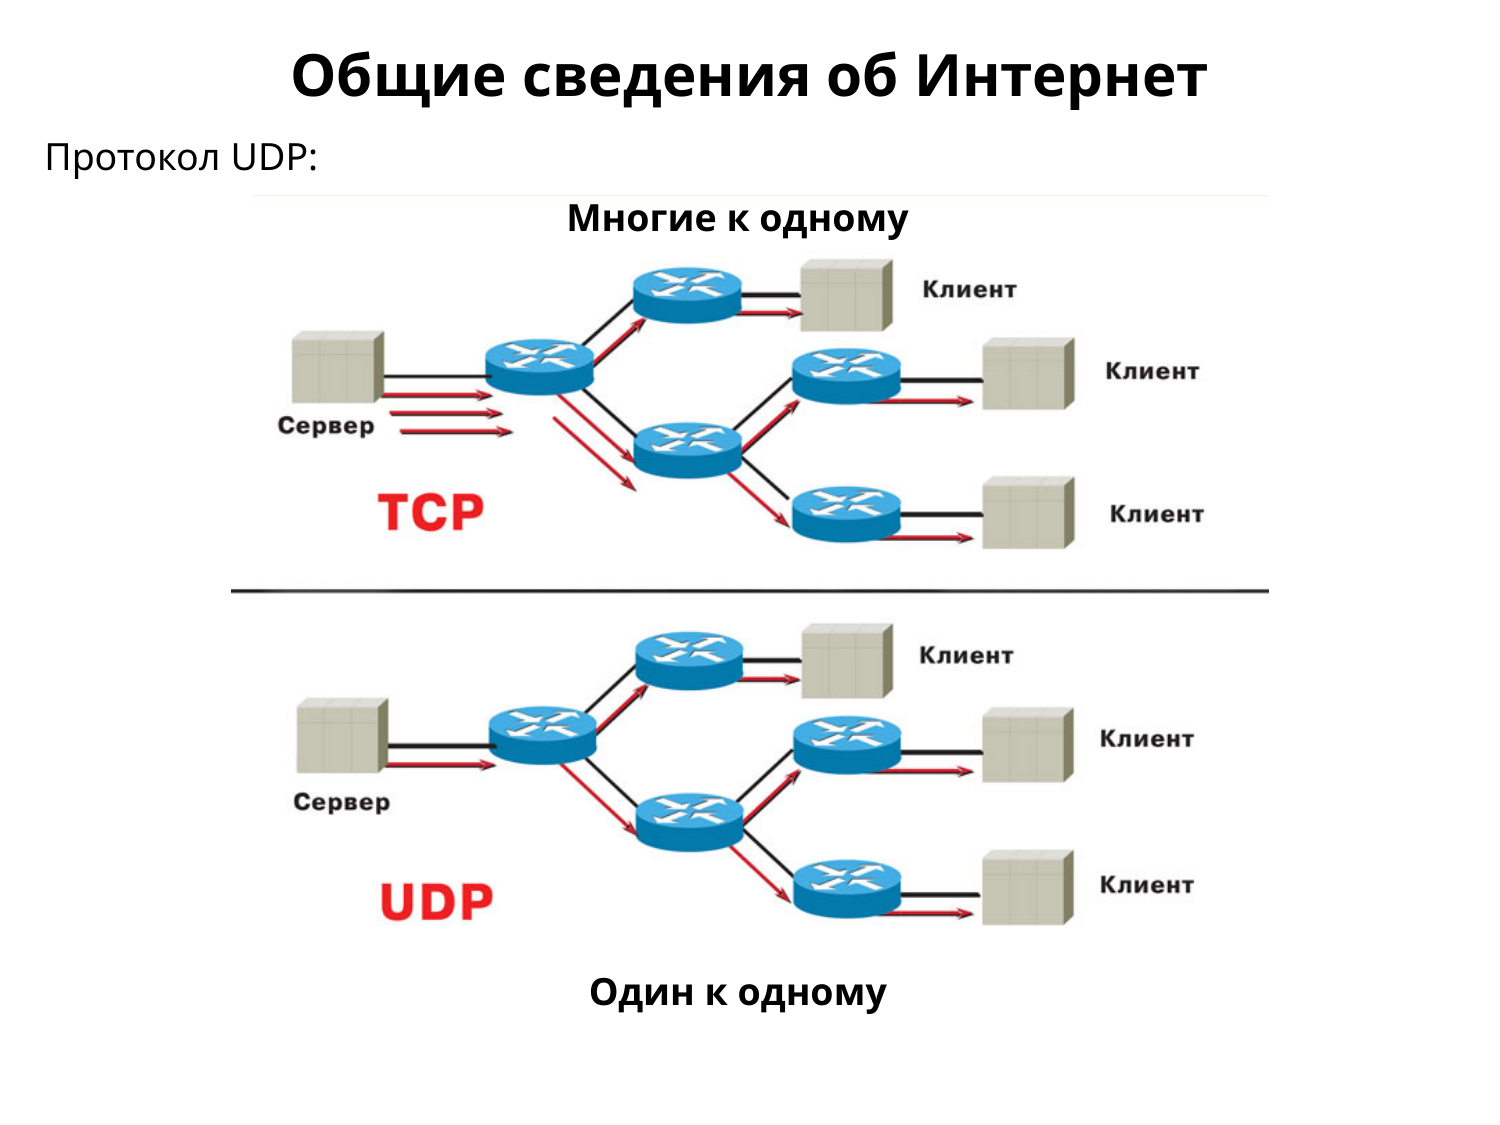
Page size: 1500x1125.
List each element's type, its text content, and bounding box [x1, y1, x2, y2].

text_box Многие к одному [17, 185, 1459, 246]
text_box Один к одному [17, 960, 1459, 1021]
text_box Общие сведения об Интернет [17, 30, 1483, 116]
picture [231, 195, 1269, 981]
text_box Протокол UDP: [29, 125, 1471, 186]
